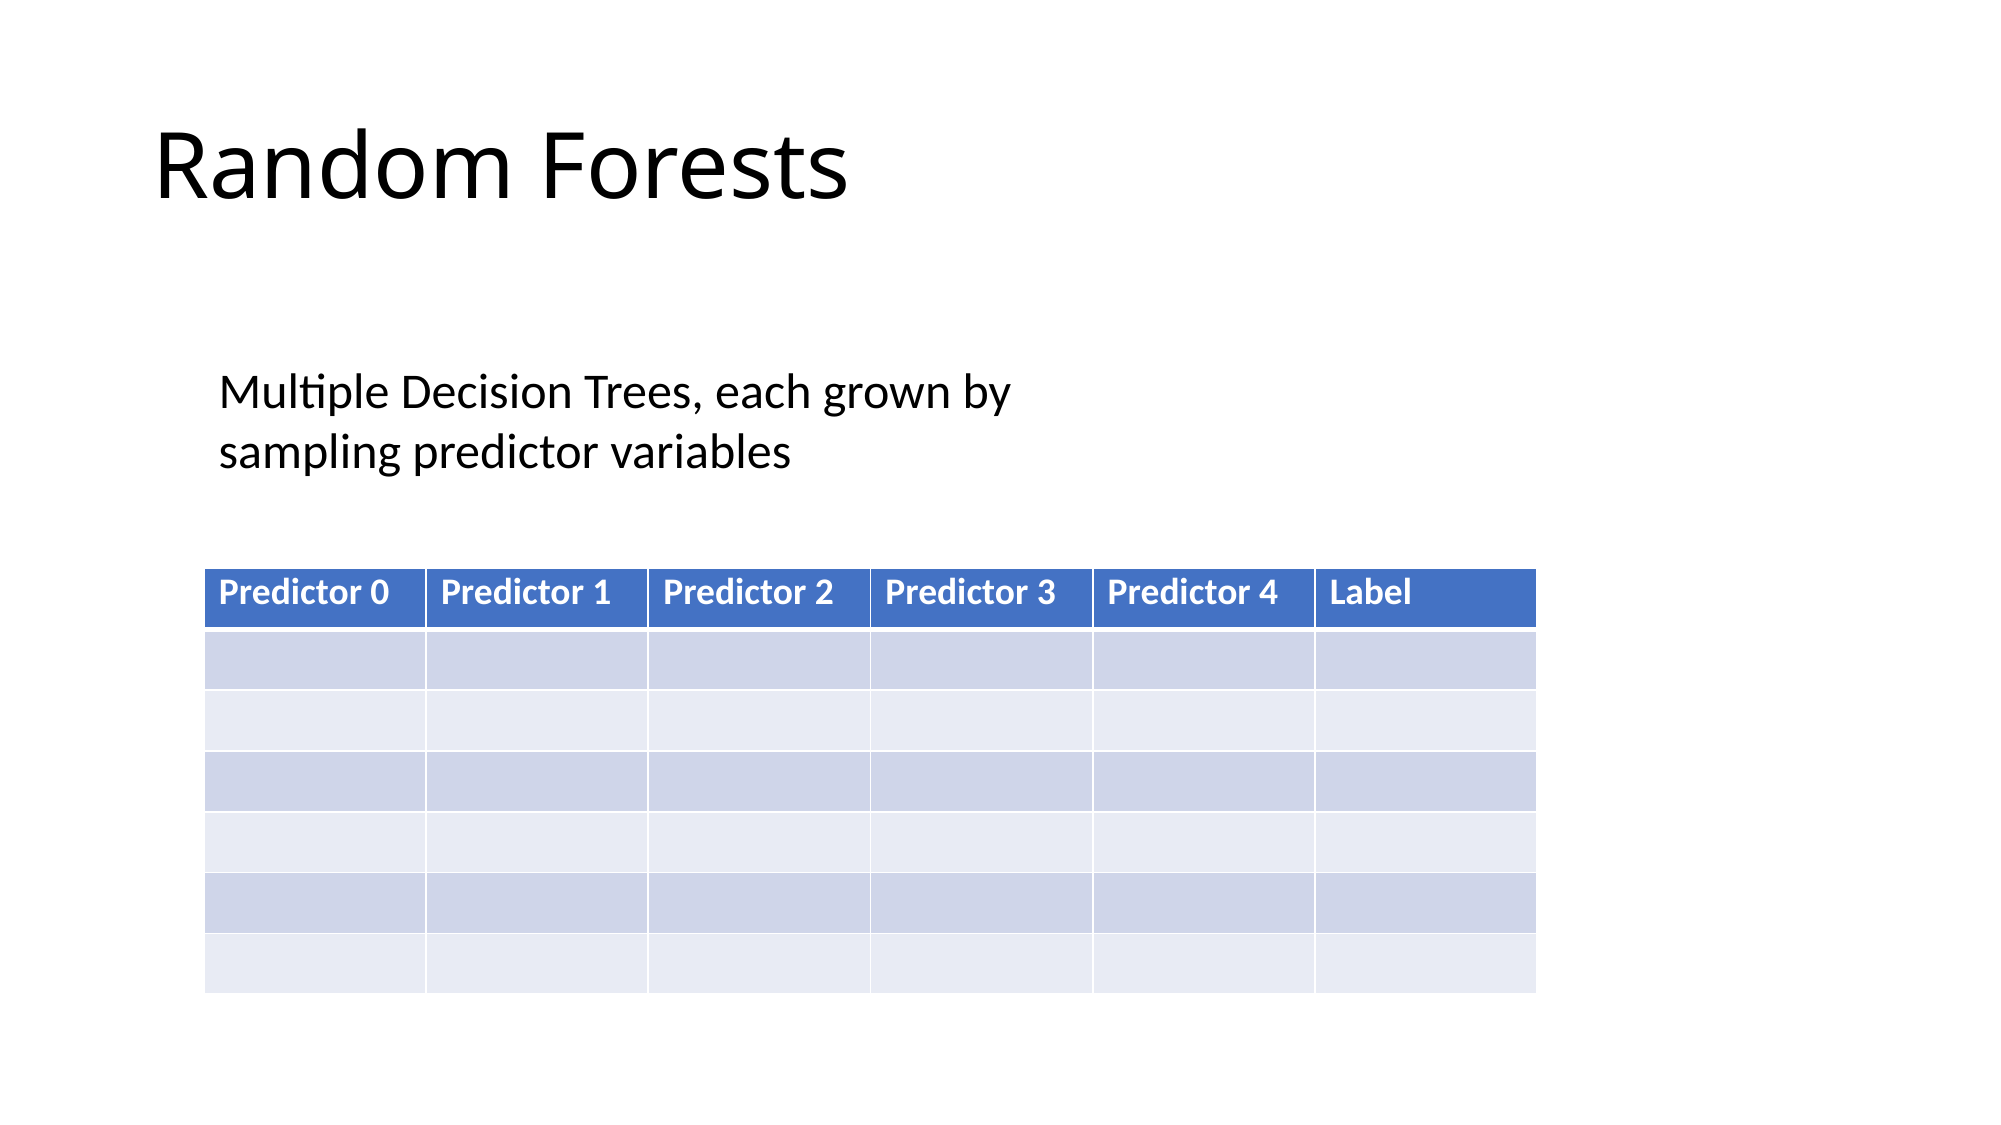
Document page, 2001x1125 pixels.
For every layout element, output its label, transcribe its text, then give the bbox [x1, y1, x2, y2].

table_cell [649, 873, 870, 933]
table_cell [871, 752, 1092, 811]
table_header Predictor 4 [1094, 569, 1314, 627]
table_cell [649, 752, 870, 811]
table_cell [427, 691, 647, 750]
table_cell [1316, 691, 1536, 750]
table_header Predictor 0 [205, 569, 425, 627]
table_cell [205, 873, 425, 933]
table_cell [205, 752, 425, 811]
table_cell [205, 691, 425, 750]
table_header Predictor 2 [649, 569, 870, 627]
table_cell [205, 813, 425, 872]
table_cell [871, 934, 1092, 993]
table_cell [649, 934, 870, 993]
table_cell [427, 873, 647, 933]
table_cell [1094, 873, 1314, 933]
table_cell [205, 632, 425, 689]
table_cell [427, 752, 647, 811]
table_cell [1316, 632, 1536, 689]
table_cell [871, 873, 1092, 933]
table_header Label [1316, 569, 1536, 627]
table_cell [427, 632, 647, 689]
table_cell [205, 934, 425, 993]
table_cell [649, 632, 870, 689]
table_header Predictor 1 [427, 569, 647, 627]
table_cell [1316, 934, 1536, 993]
title Random Forests [137, 59, 1863, 278]
text_box Multiple Decision Trees, each grown by sampling predictor variables [203, 350, 1047, 486]
table_cell [649, 813, 870, 872]
table_cell [1094, 632, 1314, 689]
table_cell [871, 632, 1092, 689]
table_cell [1094, 752, 1314, 811]
table_cell [871, 691, 1092, 750]
table_cell [1094, 813, 1314, 872]
table_cell [1316, 873, 1536, 933]
table_cell [871, 813, 1092, 872]
table_cell [1316, 752, 1536, 811]
table_cell [427, 934, 647, 993]
table_cell [649, 691, 870, 750]
table_header Predictor 3 [871, 569, 1092, 627]
table_cell [1094, 934, 1314, 993]
table_cell [1316, 813, 1536, 872]
table_cell [1094, 691, 1314, 750]
table_cell [427, 813, 647, 872]
